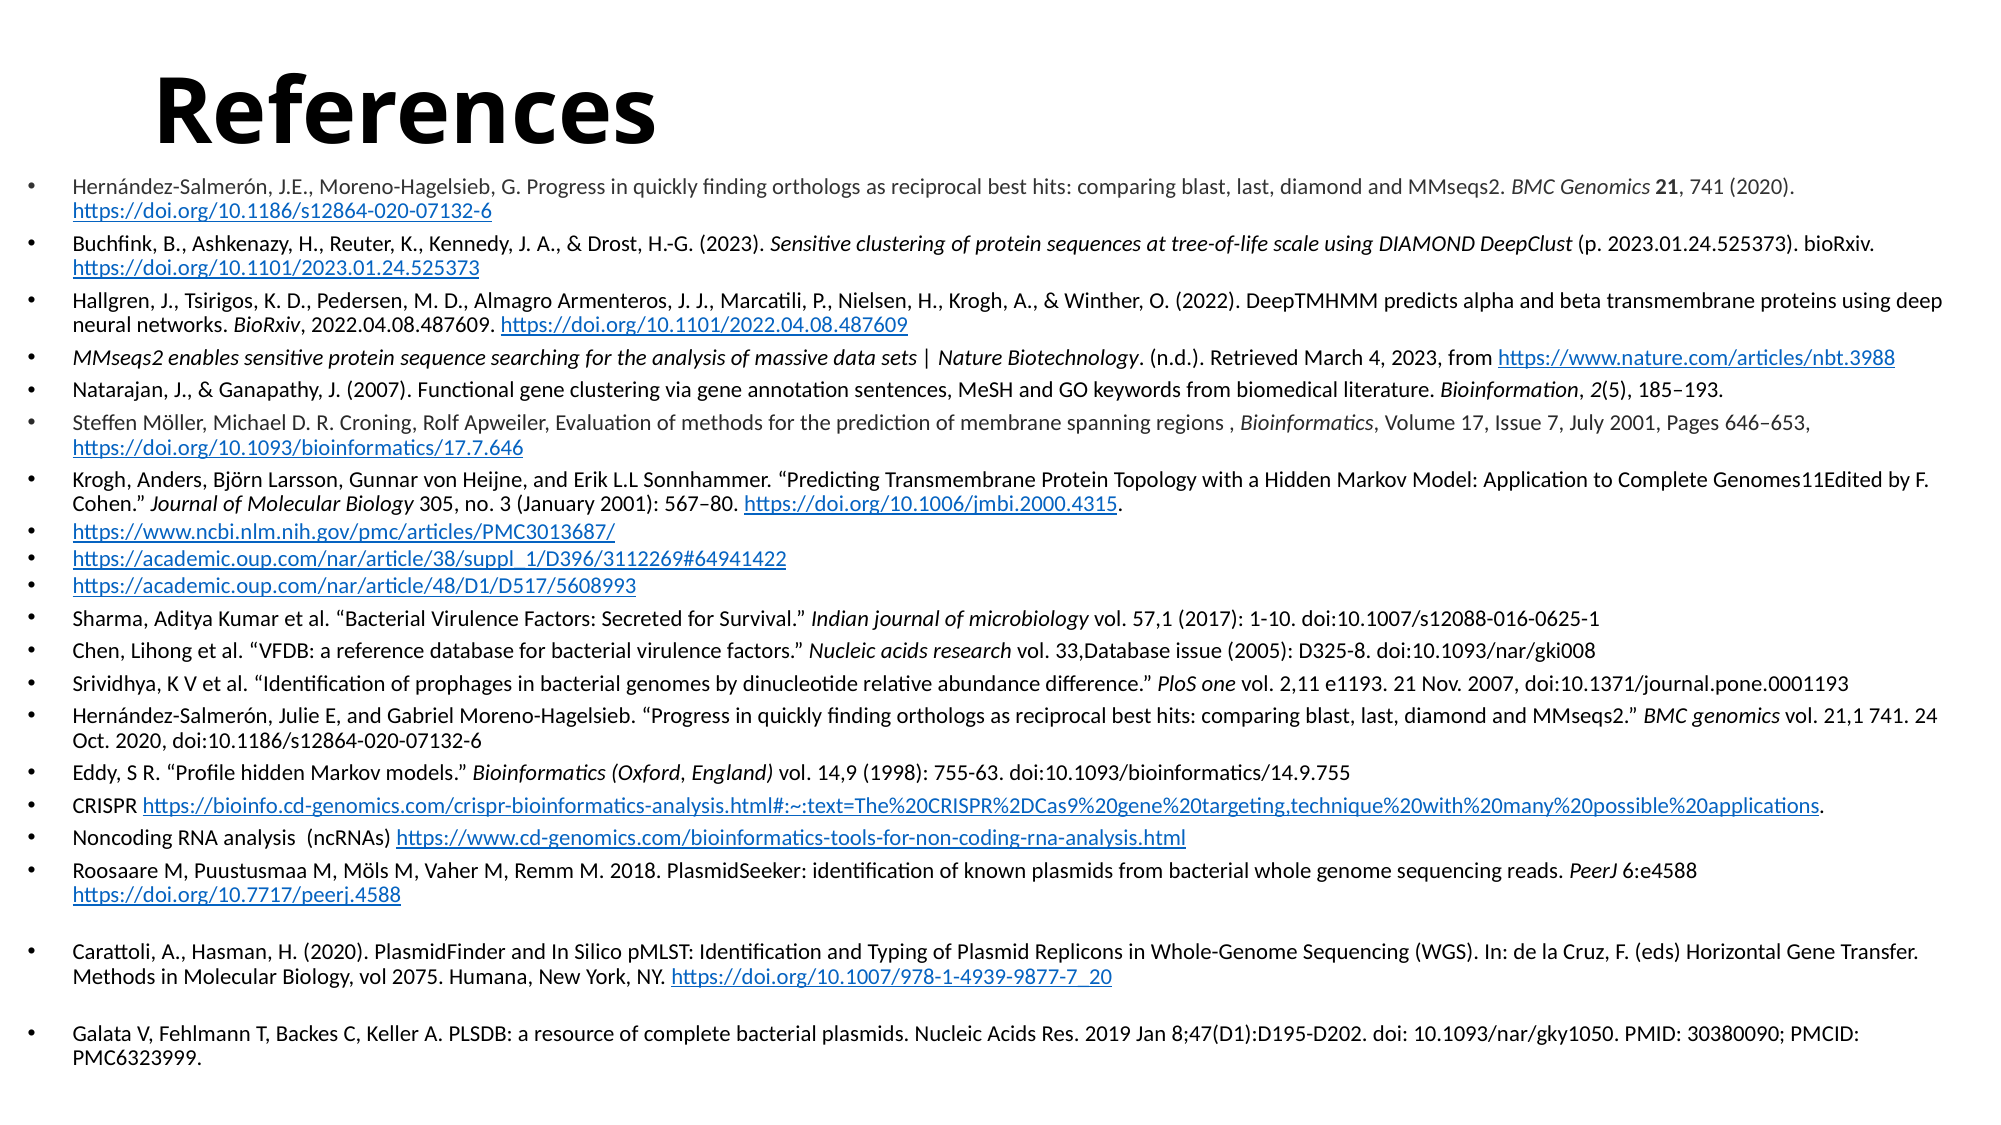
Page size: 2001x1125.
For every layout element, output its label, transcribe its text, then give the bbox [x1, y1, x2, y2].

title References [137, 59, 1863, 167]
list Hernández-Salmerón, J.E., Moreno-Hagelsieb, G. Progress in quickly finding orthologs as reciprocal best hits: comparing blast, last, diamond and MMseqs2. BMC Genomics 21, 741 (2020). https://doi.org/10.1186/s12864-020-07132-6 Buchfink, B., Ashkenazy, H., Reuter, K., Kennedy, J. A., & Drost, H.-G. (2023). Sensitive clustering of protein sequences at tree-of-life scale using DIAMOND DeepClust (p. 2023.01.24.525373). bioRxiv. https://doi.org/10.1101/2023.01.24.525373 Hallgren, J., Tsirigos, K. D., Pedersen, M. D., Almagro Armenteros, J. J., Marcatili, P., Nielsen, H., Krogh, A., & Winther, O. (2022). DeepTMHMM predicts alpha and beta transmembrane proteins using deep neural networks. BioRxiv, 2022.04.08.487609. https://doi.org/10.1101/2022.04.08.487609 MMseqs2 enables sensitive protein sequence searching for the analysis of massive data sets | Nature Biotechnology. (n.d.). Retrieved March 4, 2023, from https://www.nature.com/articles/nbt.3988 Natarajan, J., & Ganapathy, J. (2007). Functional gene clustering via gene annotation sentences, MeSH and GO keywords from biomedical literature. Bioinformation, 2(5), 185–193. Steffen Möller, Michael D. R. Croning, Rolf Apweiler, Evaluation of methods for the prediction of membrane spanning regions , Bioinformatics, Volume 17, Issue 7, July 2001, Pages 646–653, https://doi.org/10.1093/bioinformatics/17.7.646 Krogh, Anders, Björn Larsson, Gunnar von Heijne, and Erik L.L Sonnhammer. “Predicting Transmembrane Protein Topology with a Hidden Markov Model: Application to Complete Genomes11Edited by F. Cohen.” Journal of Molecular Biology 305, no. 3 (January 2001): 567–80. https://doi.org/10.1006/jmbi.2000.4315. https://www.ncbi.nlm.nih.gov/pmc/articles/PMC3013687/ https://academic.oup.com/nar/article/38/suppl_1/D396/3112269#64941422 https://academic.oup.com/nar/article/48/D1/D517/5608993 Sharma, Aditya Kumar et al. “Bacterial Virulence Factors: Secreted for Survival.” Indian journal of microbiology vol. 57,1 (2017): 1-10. doi:10.1007/s12088-016-0625-1 Chen, Lihong et al. “VFDB: a reference database for bacterial virulence factors.” Nucleic acids research vol. 33,Database issue (2005): D325-8. doi:10.1093/nar/gki008 Srividhya, K V et al. “Identification of prophages in bacterial genomes by dinucleotide relative abundance difference.” PloS one vol. 2,11 e1193. 21 Nov. 2007, doi:10.1371/journal.pone.0001193 Hernández-Salmerón, Julie E, and Gabriel Moreno-Hagelsieb. “Progress in quickly finding orthologs as reciprocal best hits: comparing blast, last, diamond and MMseqs2.” BMC genomics vol. 21,1 741. 24 Oct. 2020, doi:10.1186/s12864-020-07132-6 Eddy, S R. “Profile hidden Markov models.” Bioinformatics (Oxford, England) vol. 14,9 (1998): 755-63. doi:10.1093/bioinformatics/14.9.755 CRISPR https://bioinfo.cd-genomics.com/crispr-bioinformatics-analysis.html#:~:text=The%20CRISPR%2DCas9%20gene%20targeting,technique%20with%20many%20possible%20applications. Noncoding RNA analysis (ncRNAs) https://www.cd-genomics.com/bioinformatics-tools-for-non-coding-rna-analysis.html Roosaare M, Puustusmaa M, Möls M, Vaher M, Remm M. 2018. PlasmidSeeker: identification of known plasmids from bacterial whole genome sequencing reads. PeerJ 6:e4588 https://doi.org/10.7717/peerj.4588 Carattoli, A., Hasman, H. (2020). PlasmidFinder and In Silico pMLST: Identification and Typing of Plasmid Replicons in Whole-Genome Sequencing (WGS). In: de la Cruz, F. (eds) Horizontal Gene Transfer. Methods in Molecular Biology, vol 2075. Humana, New York, NY. https://doi.org/10.1007/978-1-4939-9877-7_20 Galata V, Fehlmann T, Backes C, Keller A. PLSDB: a resource of complete bacterial plasmids. Nucleic Acids Res. 2019 Jan 8;47(D1):D195-D202. doi: 10.1093/nar/gky1050. PMID: 30380090; PMCID: PMC6323999. [12, 167, 1976, 1106]
